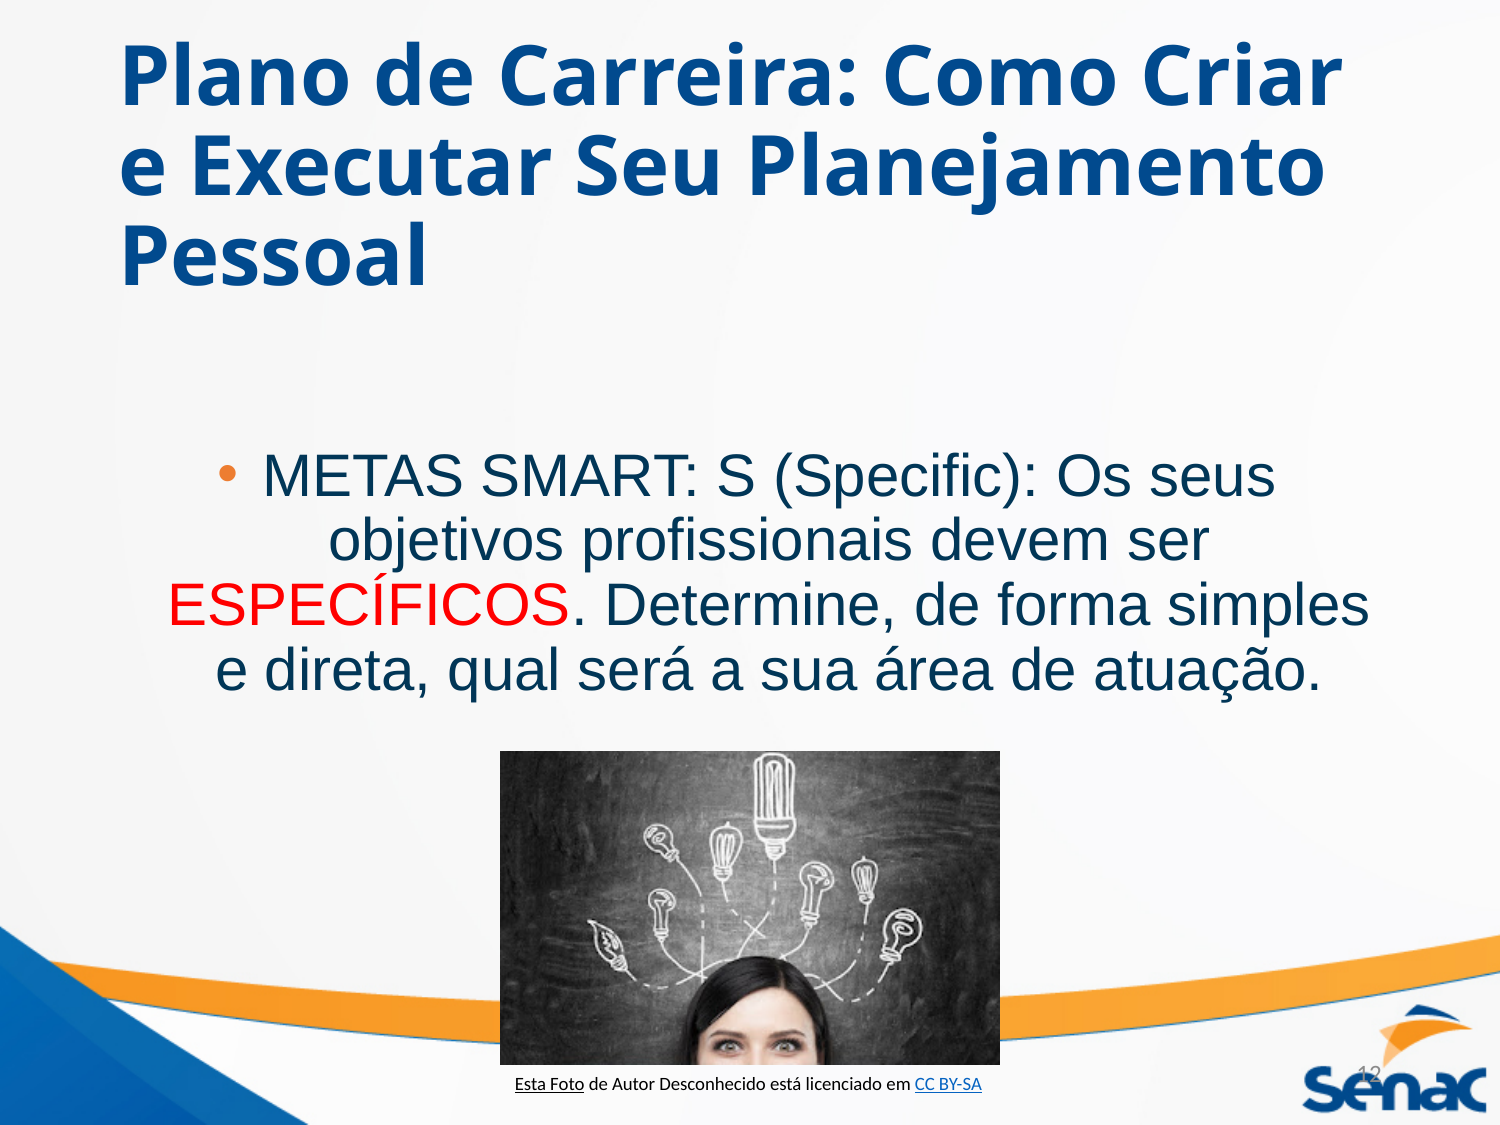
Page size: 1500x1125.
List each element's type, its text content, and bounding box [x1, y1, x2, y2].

title Plano de Carreira: Como Criar e Executar Seu Planejamento Pessoal [103, 59, 1397, 278]
text_box Esta Foto de Autor Desconhecido está licenciado em CC BY-SA [500, 1065, 1000, 1102]
slide_number 12 [1059, 1042, 1397, 1103]
picture [0, 0, 1500, 1125]
text_box METAS SMART: S (Specific): Os seus objetivos profissionais devem ser ESPECÍFICOS. Determine, de forma simples e direta, qual será a sua área de atuação. [126, 345, 1374, 721]
